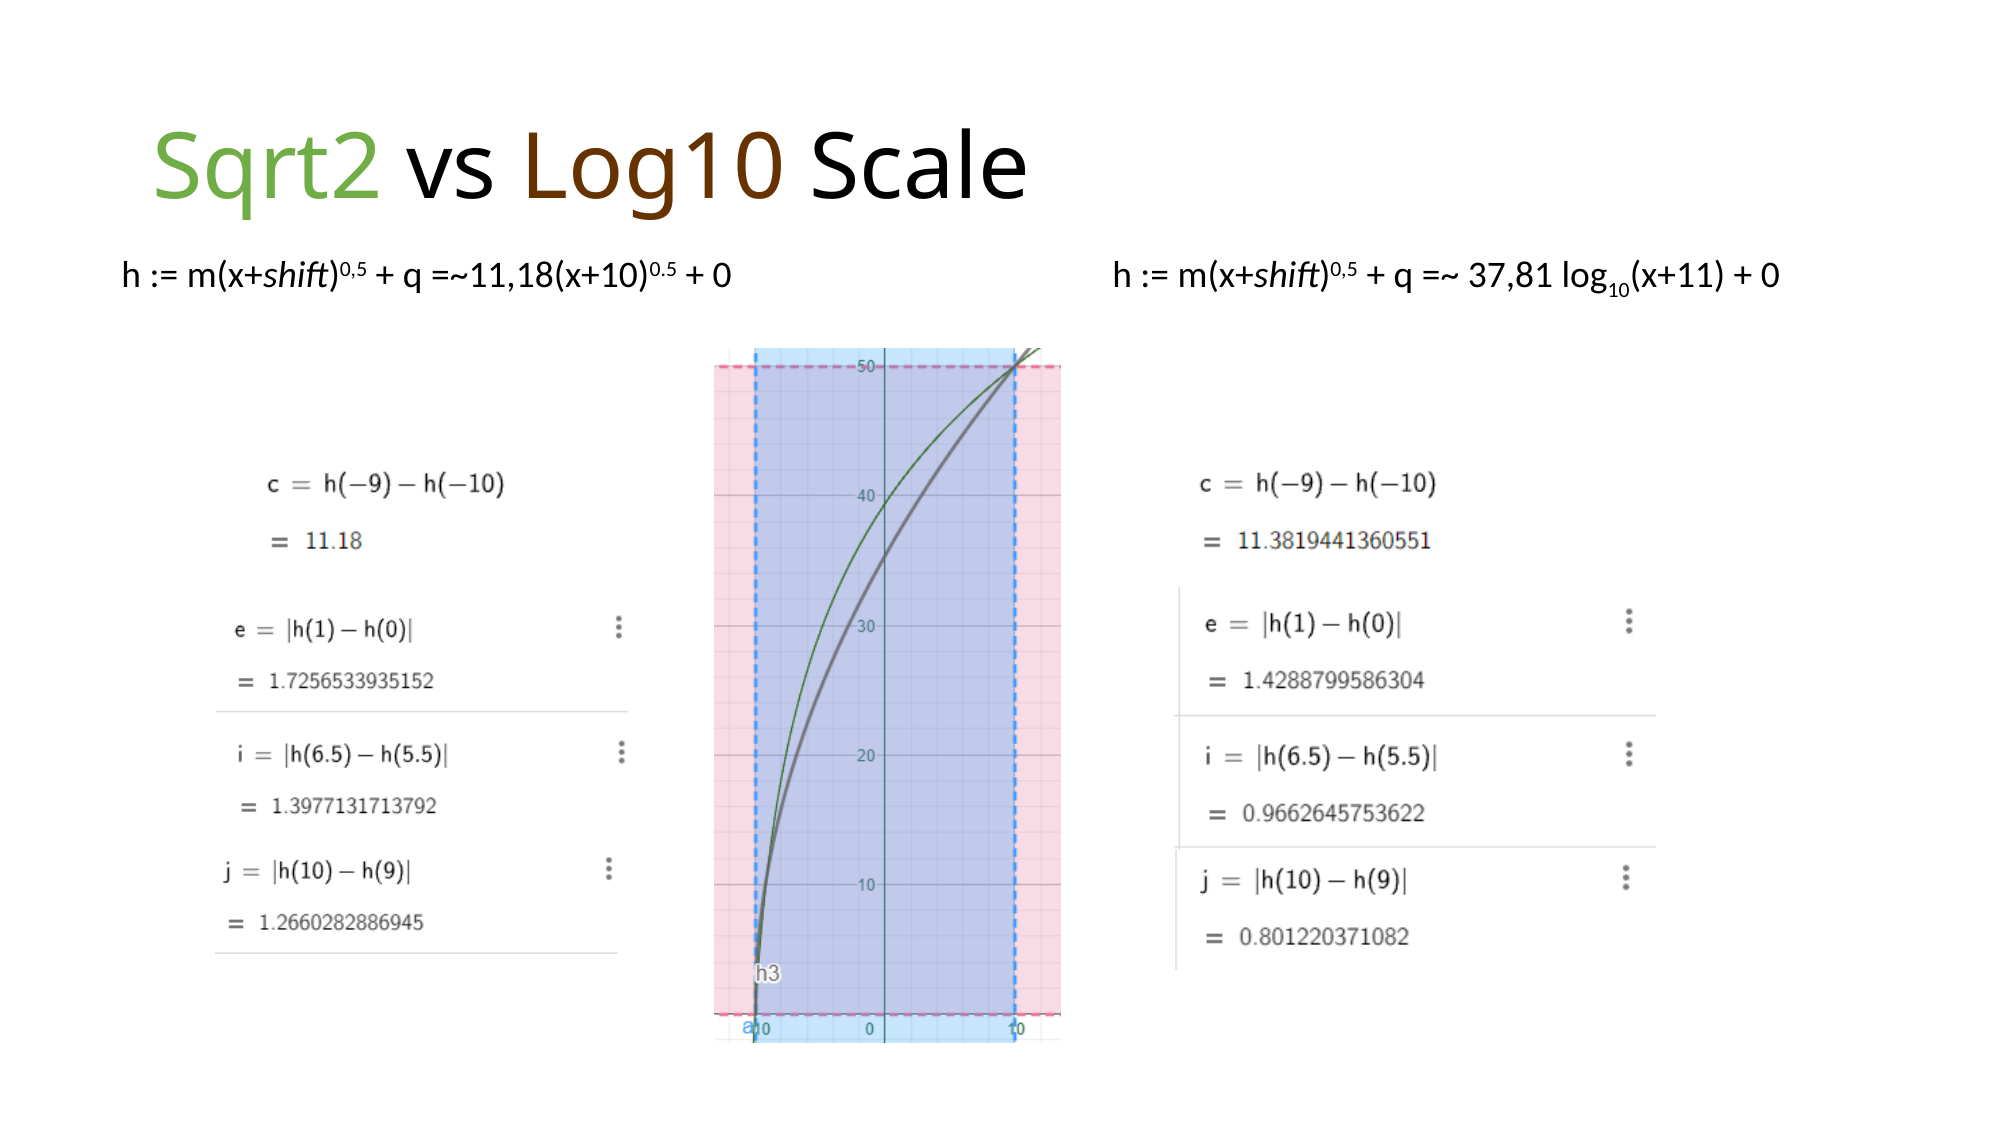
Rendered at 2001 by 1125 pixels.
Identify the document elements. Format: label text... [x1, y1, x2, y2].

picture [244, 450, 578, 571]
title Sqrt2 vs Log10 Scale [137, 59, 1863, 278]
text_box h := m(x+shift)0,5 + q =~ 37,81 log10(x+11) + 0 [1097, 242, 1804, 309]
picture [1177, 451, 1483, 563]
picture [1174, 579, 1664, 970]
text_box h := m(x+shift)0,5 + q =~11,18(x+10)0.5 + 0 [106, 242, 747, 303]
picture [714, 348, 1061, 1043]
picture [214, 596, 639, 954]
